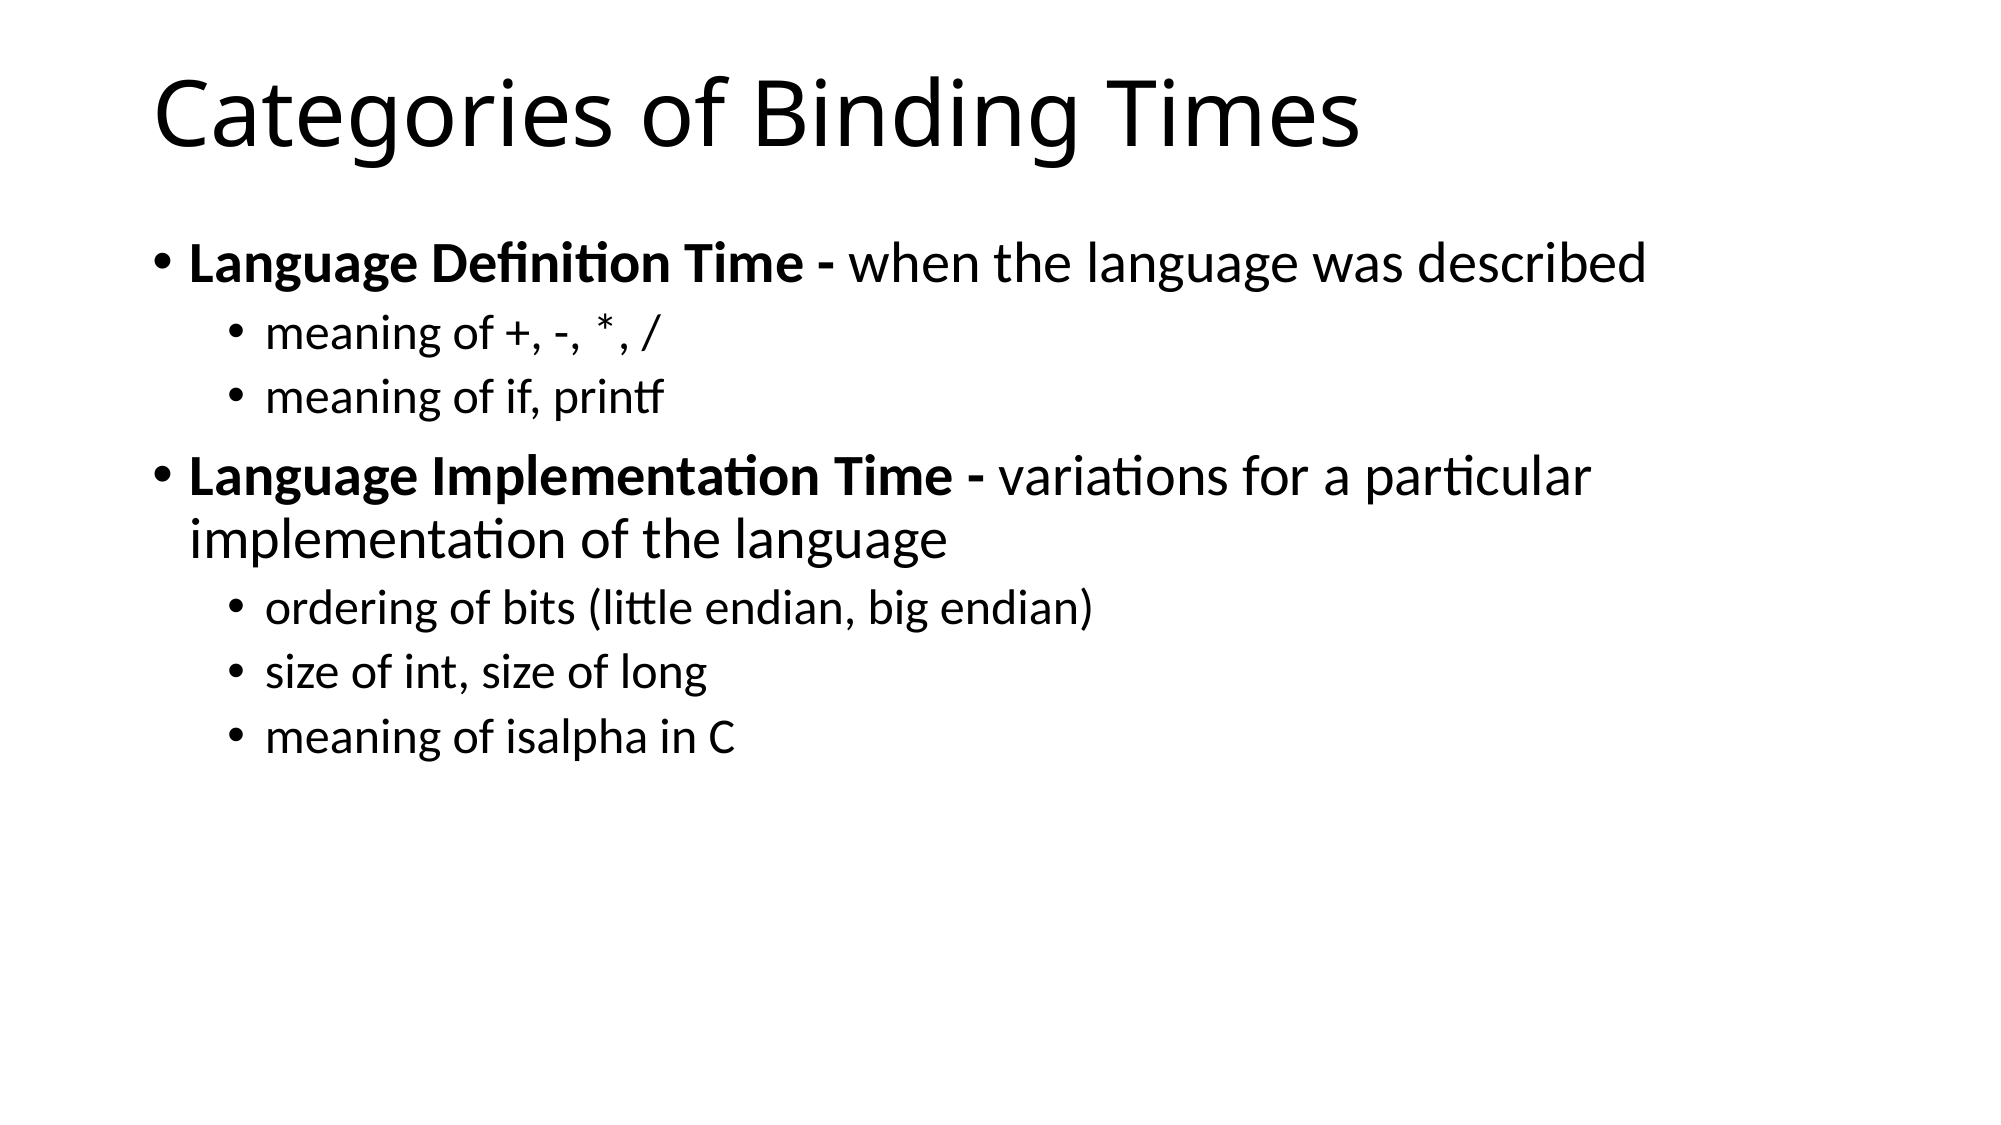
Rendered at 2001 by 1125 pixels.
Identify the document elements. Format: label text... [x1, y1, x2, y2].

title Categories of Binding Times [137, 7, 1863, 225]
list Language Definition Time - when the language was described meaning of +, -, *, / meaning of if, printf Language Implementation Time - variations for a particular implementation of the language ordering of bits (little endian, big endian) size of int, size of long meaning of isalpha in C [137, 225, 1863, 1014]
